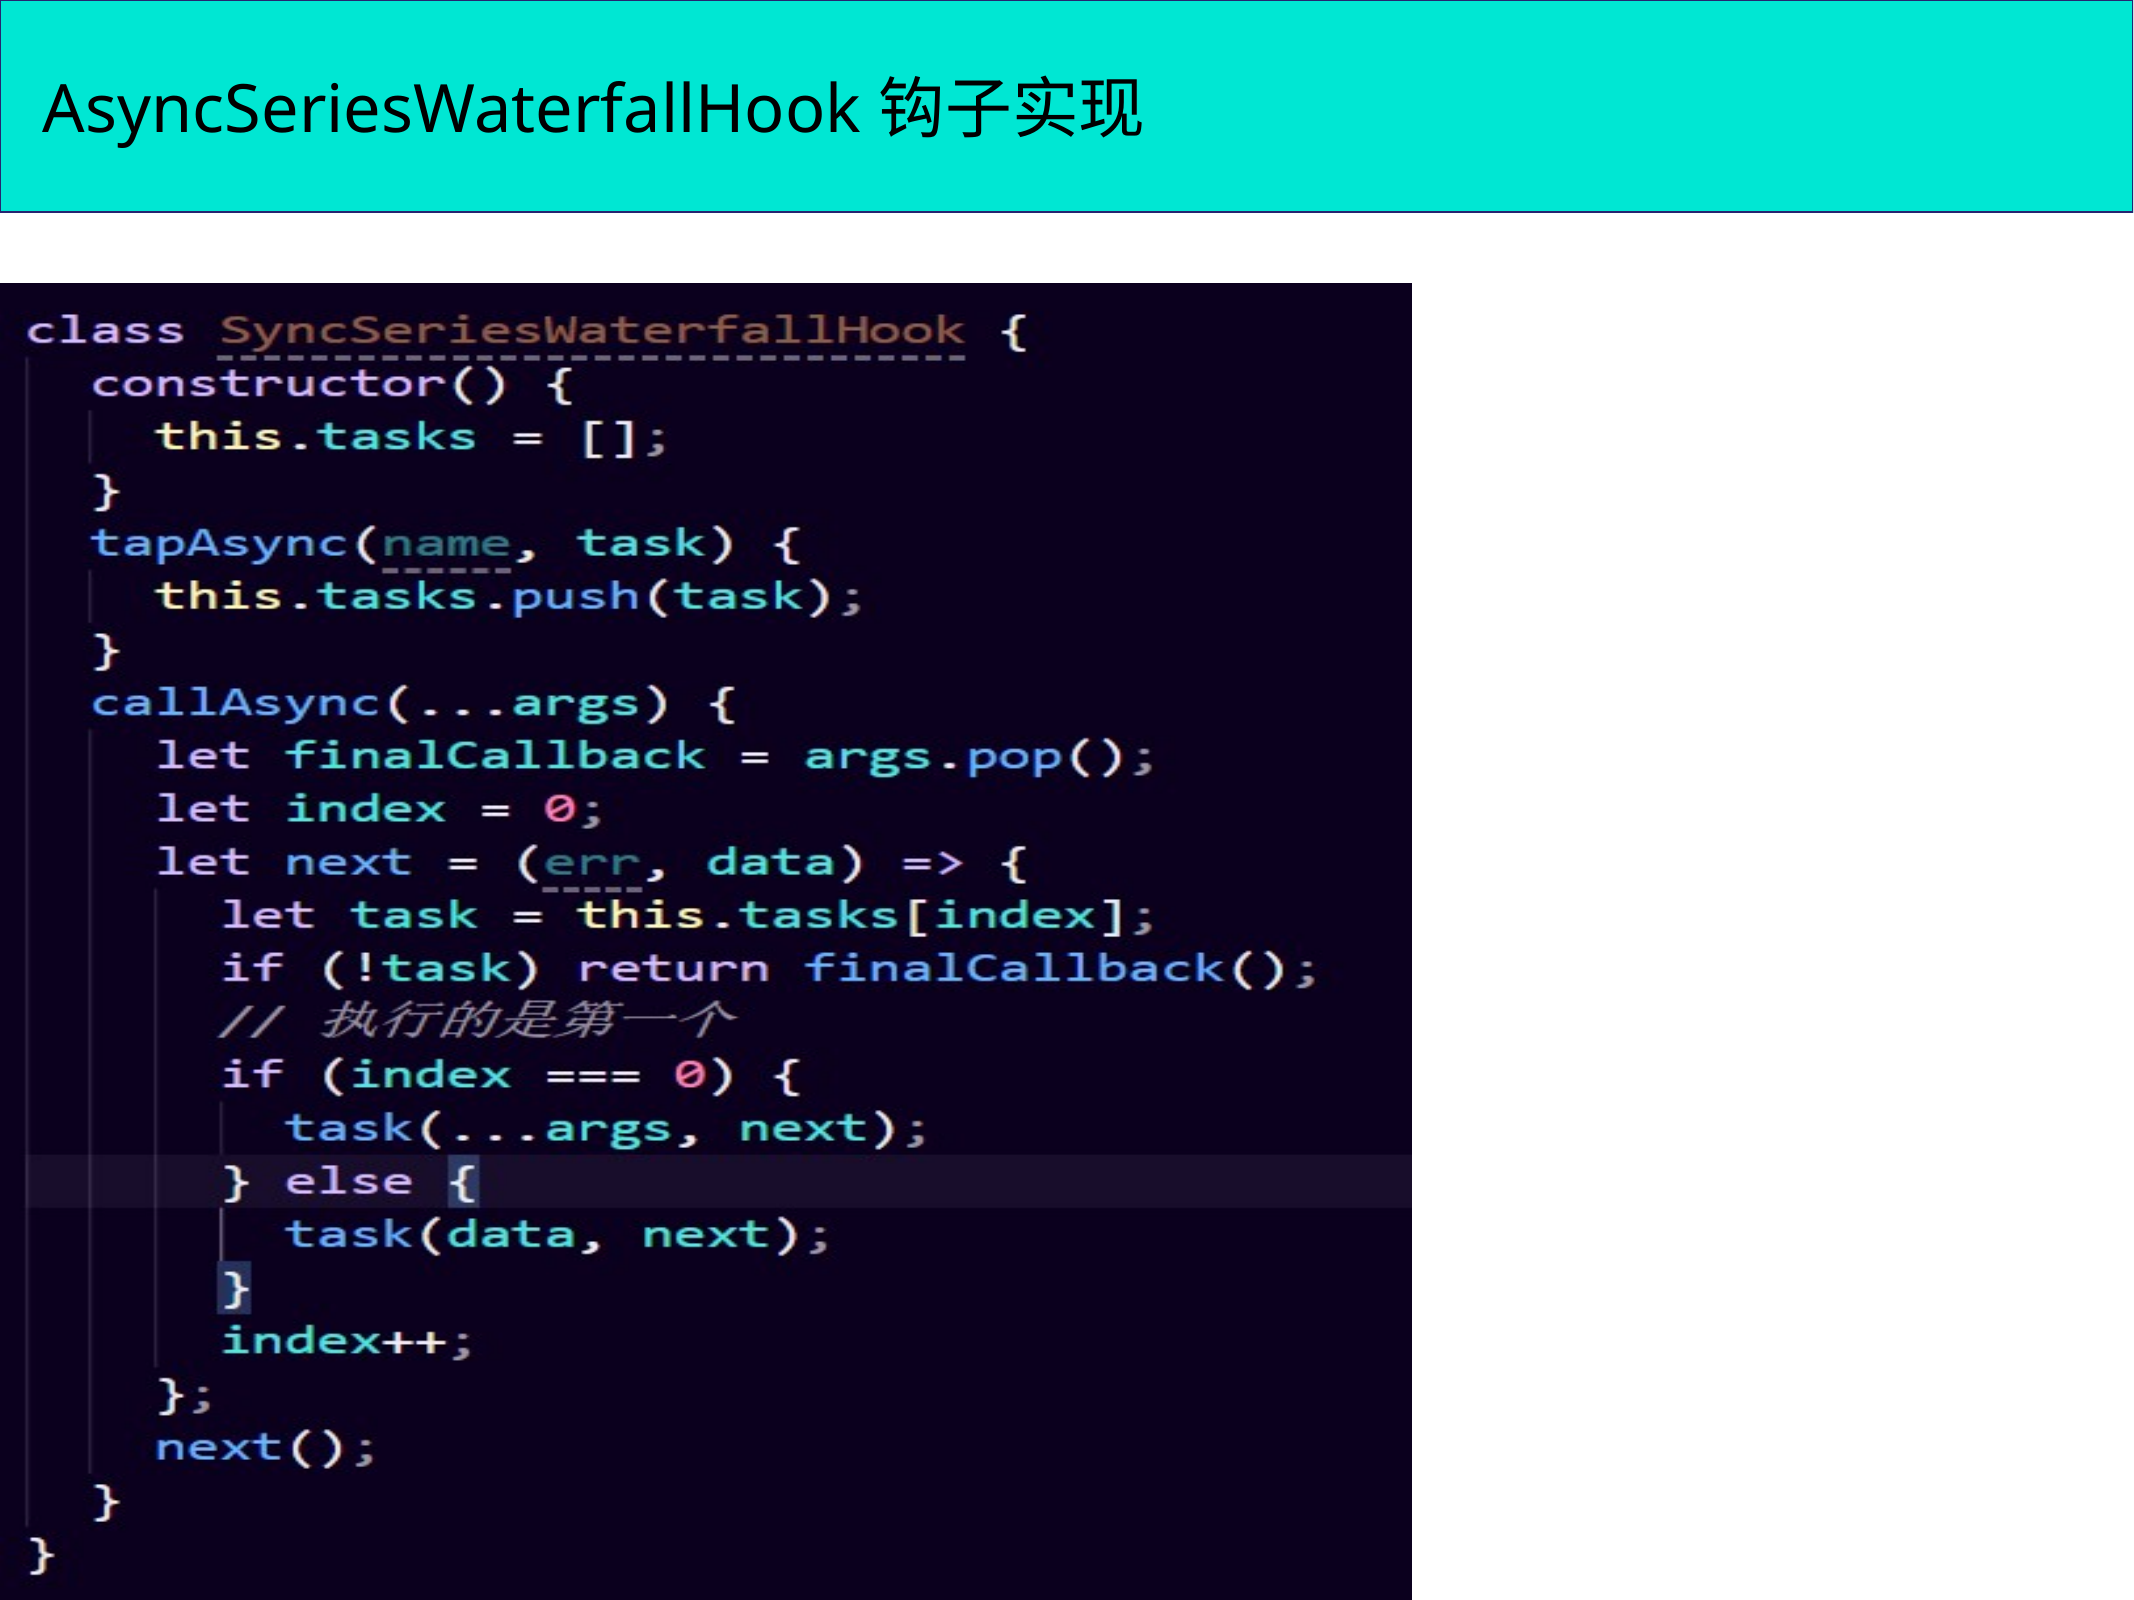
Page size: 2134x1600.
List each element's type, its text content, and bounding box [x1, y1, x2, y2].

title AsyncSeriesWaterfallHook钩子实现 [0, 0, 2134, 213]
picture [0, 283, 1412, 1600]
